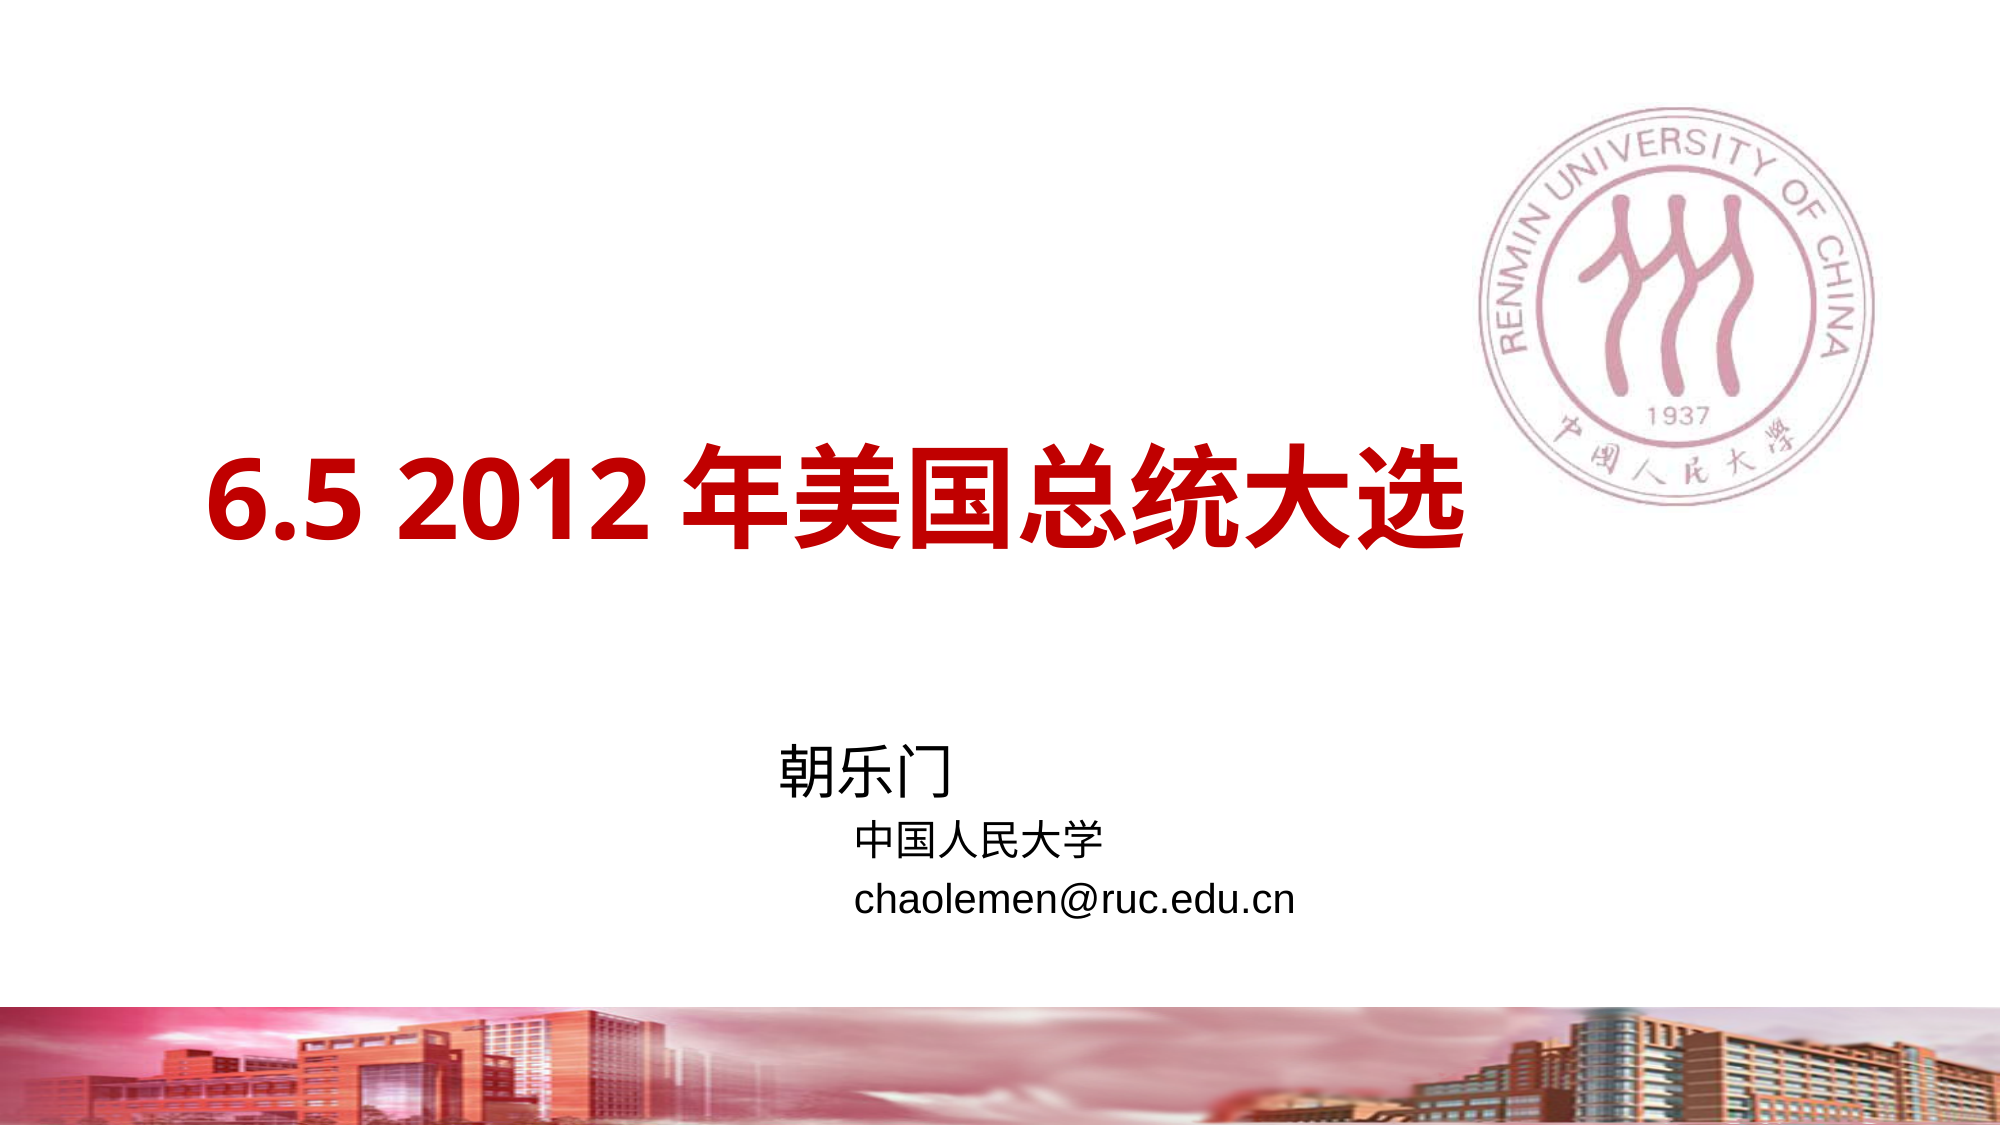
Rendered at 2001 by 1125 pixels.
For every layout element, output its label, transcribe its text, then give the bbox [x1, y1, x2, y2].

picture [1472, 102, 1883, 513]
subtitle 朝乐门 中国人民大学 chaolemen@ruc.edu.cn [763, 727, 1591, 1016]
title 6.5 2012年美国总统大选 [161, 225, 1769, 697]
picture [0, 1007, 2000, 1125]
